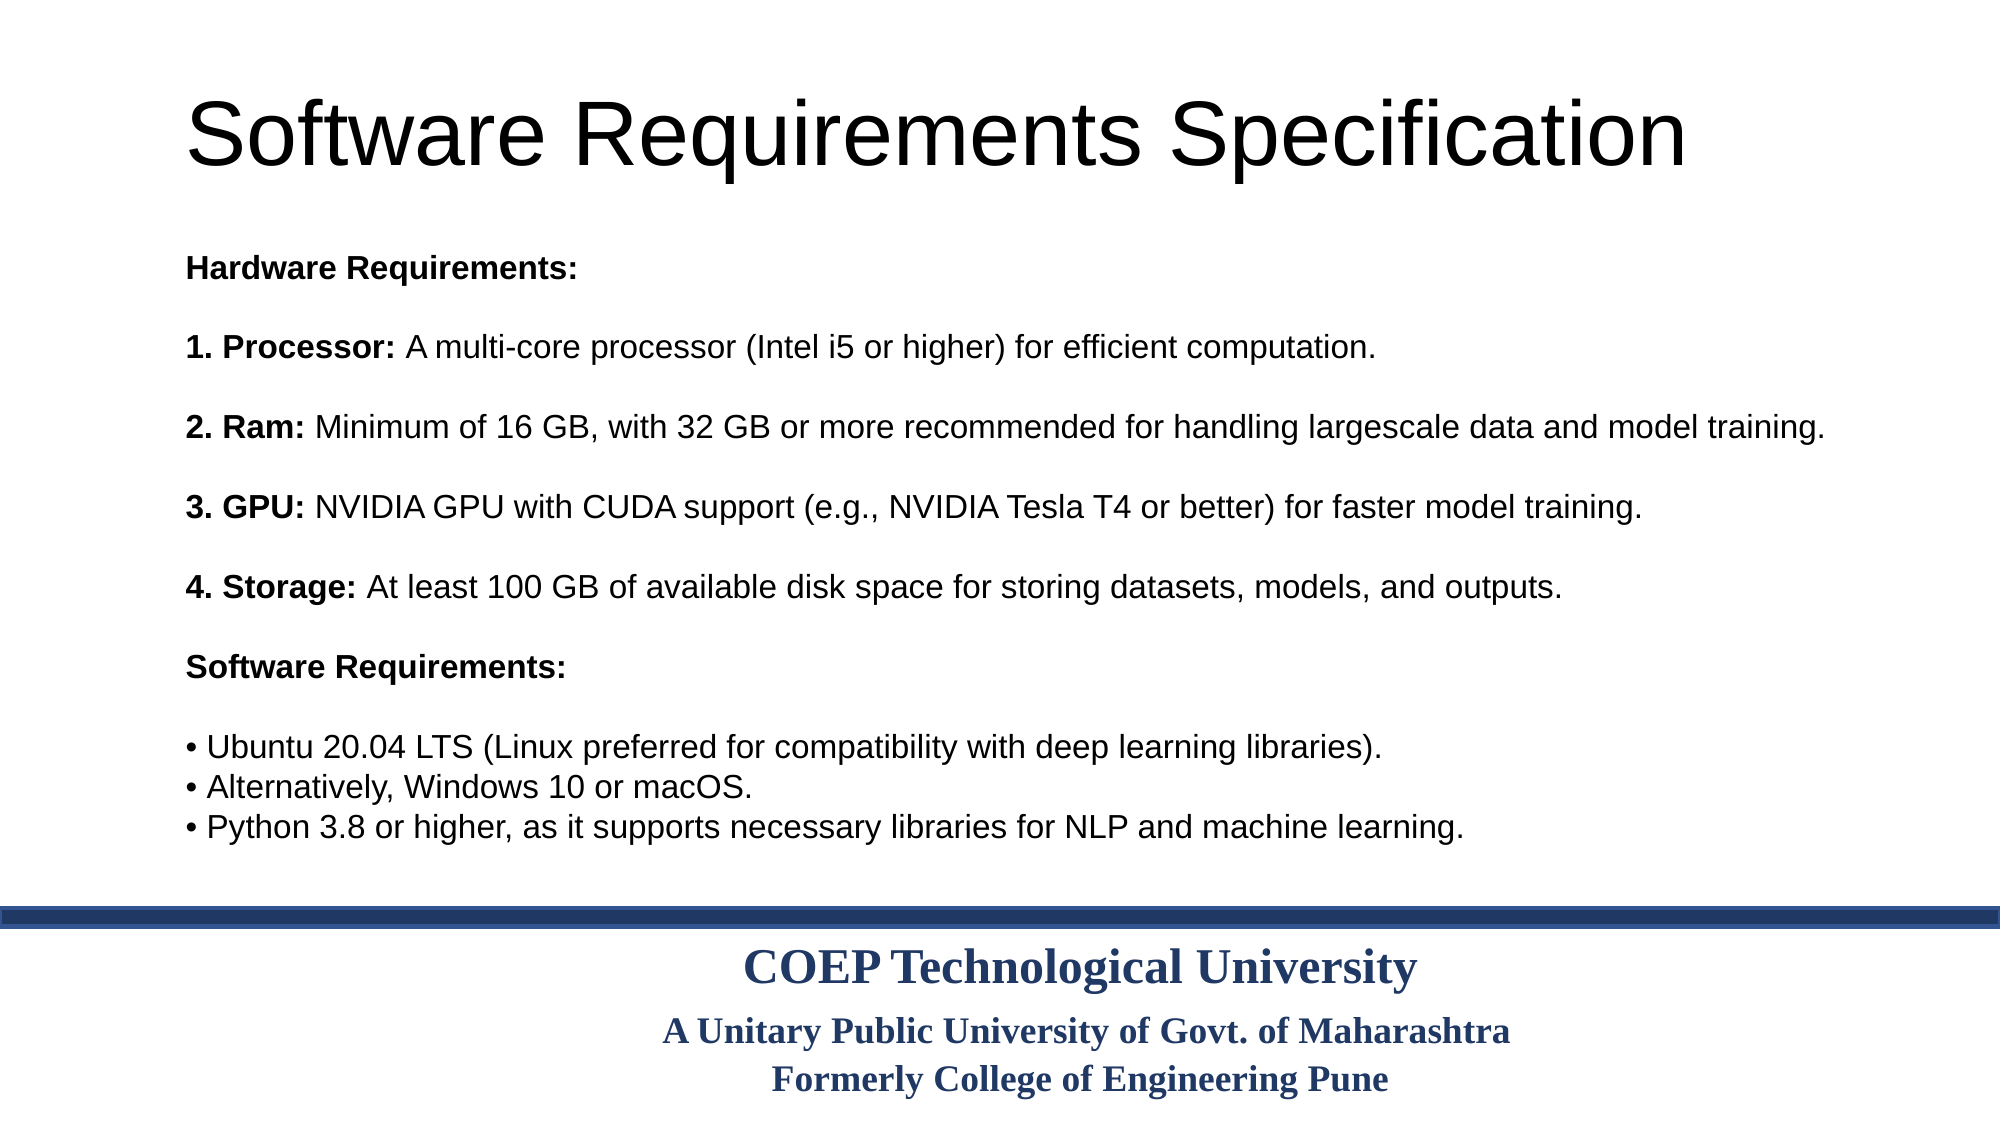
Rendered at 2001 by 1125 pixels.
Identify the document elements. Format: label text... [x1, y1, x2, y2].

text_box Hardware Requirements: 1. Processor: A multi-core processor (Intel i5 or higher) for efficient computation. 2. Ram: Minimum of 16 GB, with 32 GB or more recommended for handling largescale data and model training. 3. GPU: NVIDIA GPU with CUDA support (e.g., NVIDIA Tesla T4 or better) for faster model training. 4. Storage: At least 100 GB of available disk space for storing datasets, models, and outputs. Software Requirements: • Ubuntu 20.04 LTS (Linux preferred for compatibility with deep learning libraries). • Alternatively, Windows 10 or macOS. • Python 3.8 or higher, as it supports necessary libraries for NLP and machine learning. [170, 238, 1855, 852]
text_box Software Requirements Specification [170, 78, 1815, 207]
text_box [0, 907, 2000, 1107]
